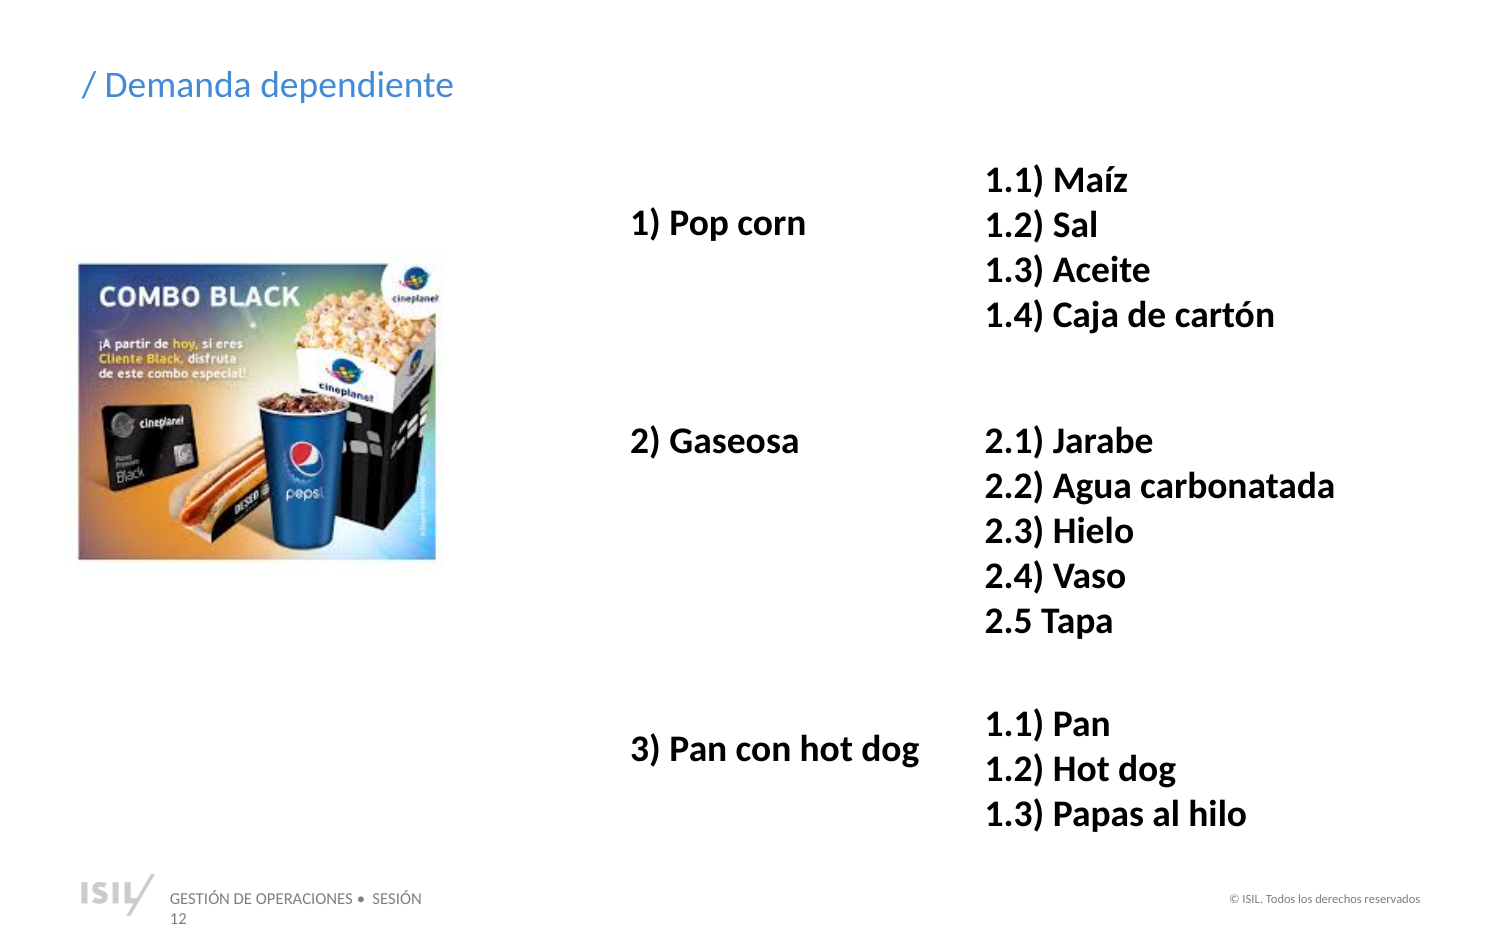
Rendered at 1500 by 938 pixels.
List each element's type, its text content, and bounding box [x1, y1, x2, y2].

text_box 3) Pan con hot dog [615, 716, 969, 777]
text_box 1.1) Pan 1.2) Hot dog 1.3) Papas al hilo [969, 691, 1296, 842]
picture [66, 251, 450, 574]
text_box 1.1) Maíz 1.2) Sal 1.3) Aceite 1.4) Caja de cartón [969, 146, 1296, 342]
text_box 2.1) Jarabe 2.2) Agua carbonatada 2.3) Hielo 2.4) Vaso 2.5 Tapa [969, 408, 1353, 649]
text_box 2) Gaseosa [615, 408, 897, 469]
text_box 1) Pop corn [615, 190, 869, 251]
text_box / Demanda dependiente [66, 52, 1249, 113]
